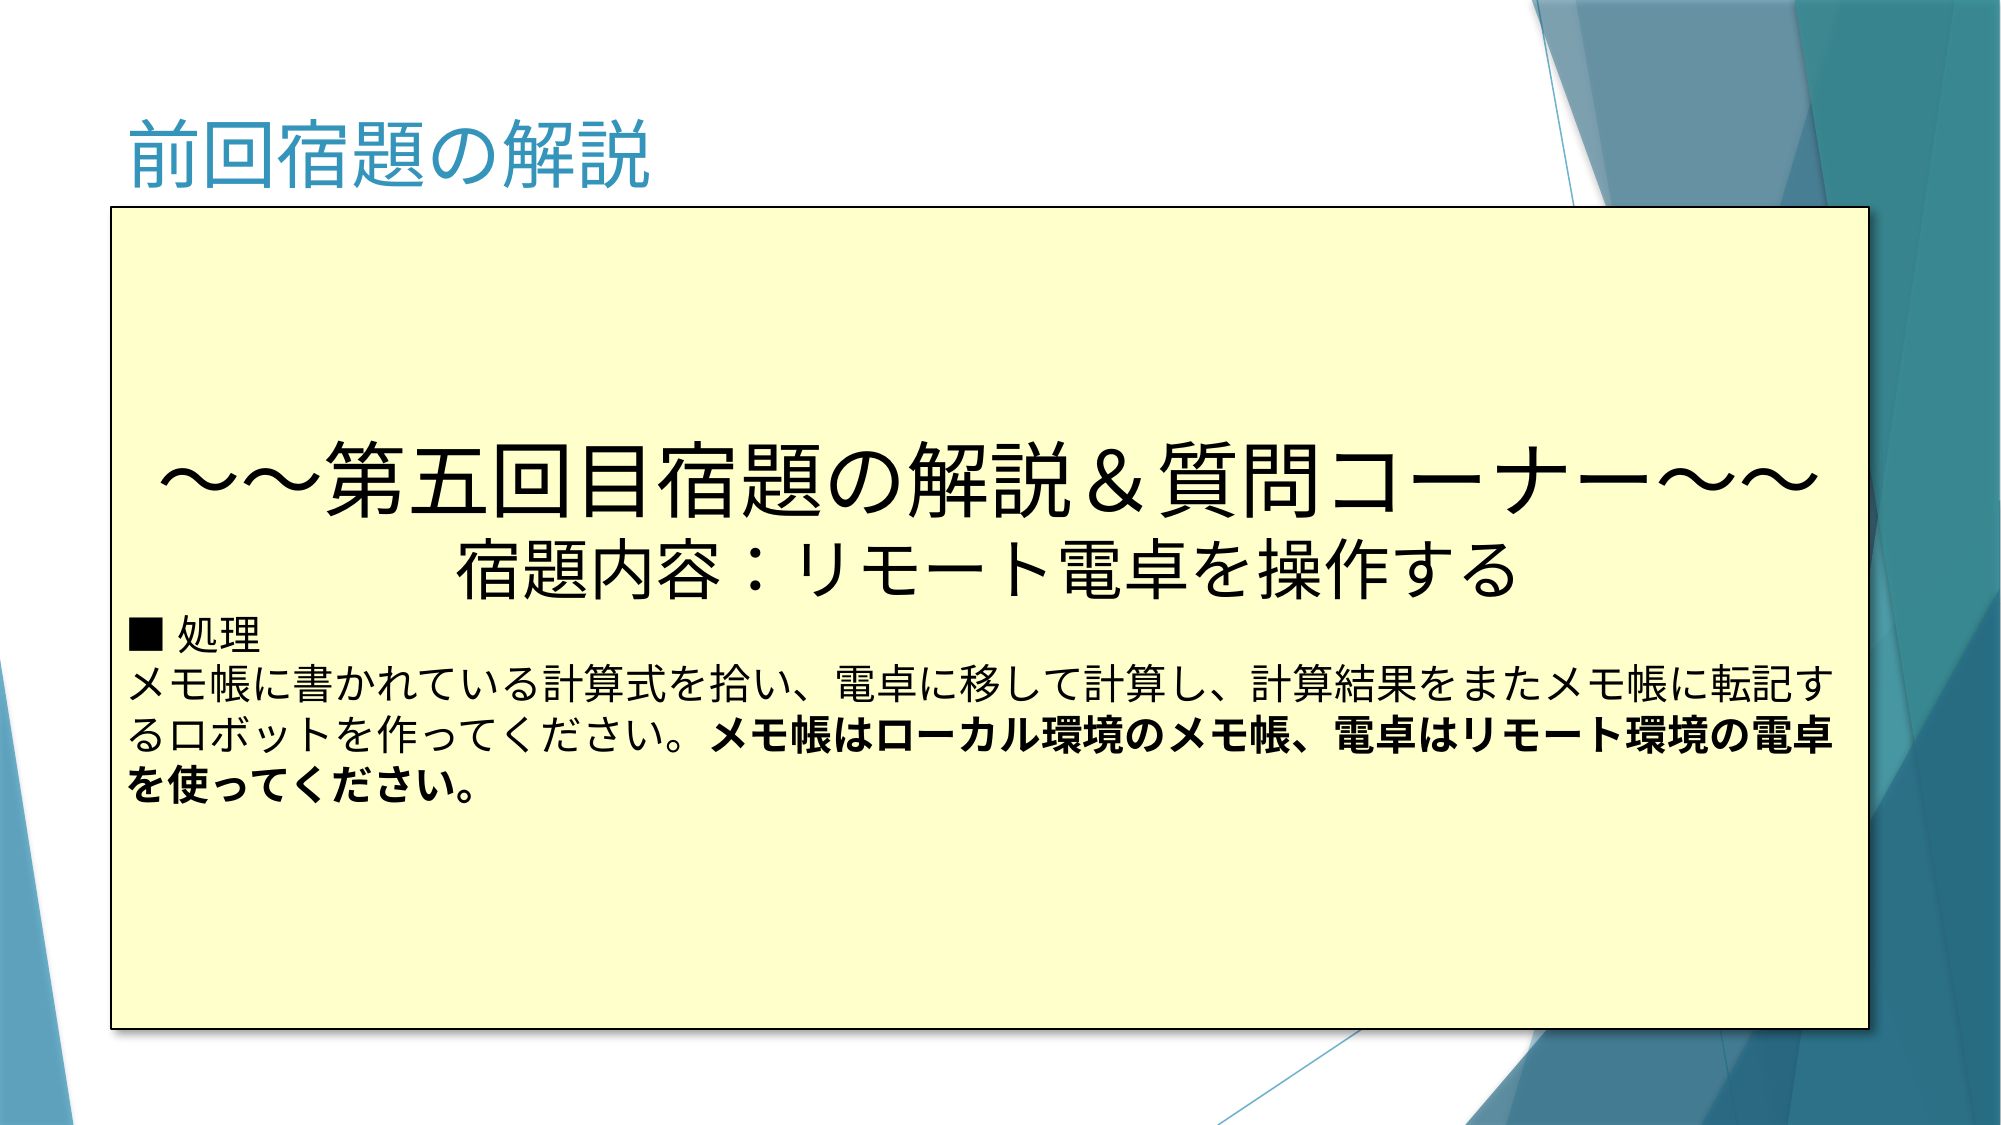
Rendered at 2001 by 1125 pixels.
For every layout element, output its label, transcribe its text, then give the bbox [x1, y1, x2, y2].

title 前回宿題の解説 [111, 99, 1522, 206]
text_box ～～第五回目宿題の解説＆質問コーナー～～ 宿題内容：リモート電卓を操作する ■処理 メモ帳に書かれている計算式を拾い、電卓に移して計算し、計算結果をまたメモ帳に転記するロボットを作ってください。メモ帳はローカル環境のメモ帳、電卓はリモート環境の電卓を使ってください。 [110, 206, 1870, 1031]
